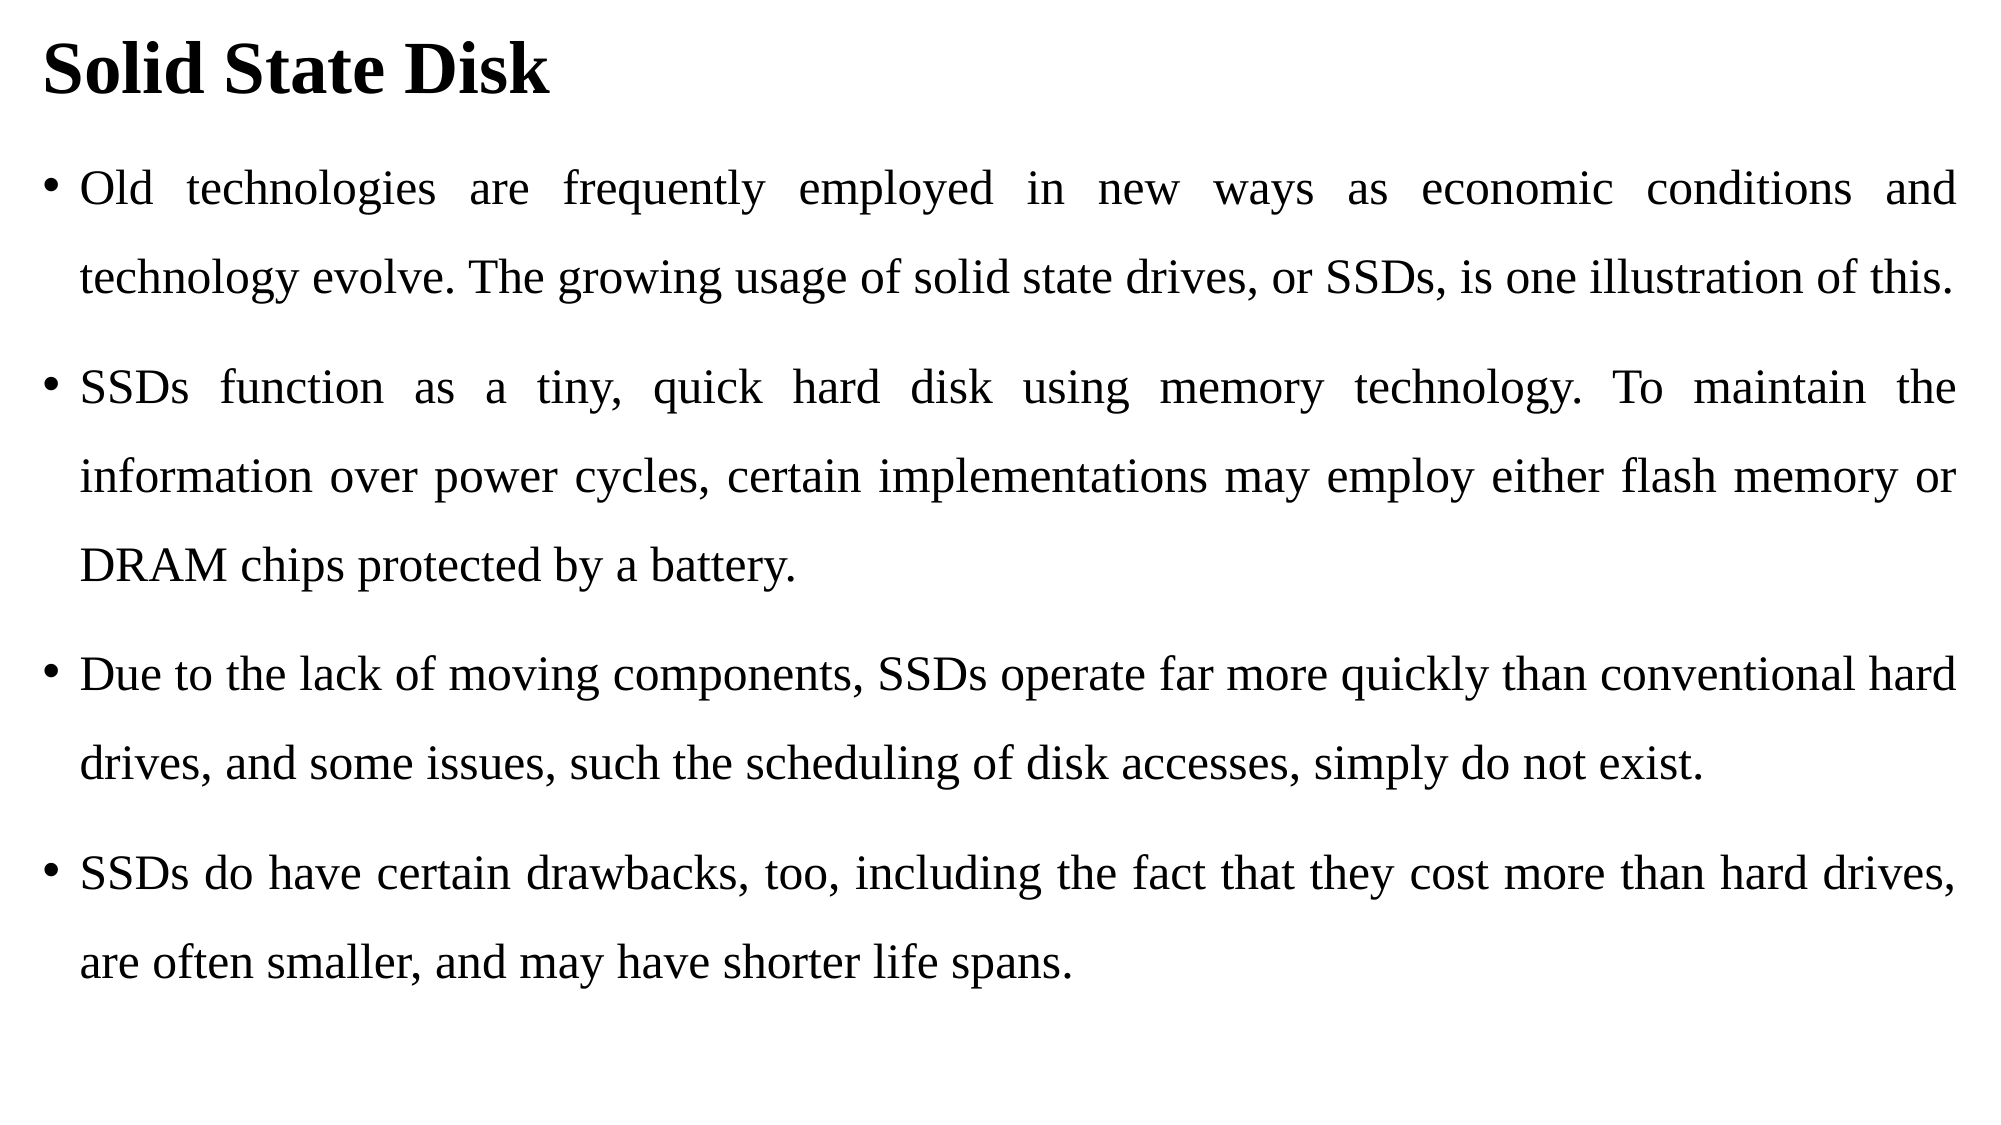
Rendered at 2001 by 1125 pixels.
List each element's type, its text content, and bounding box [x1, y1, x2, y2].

list Old technologies are frequently employed in new ways as economic conditions and technology evolve. The growing usage of solid state drives, or SSDs, is one illustration of this. SSDs function as a tiny, quick hard disk using memory technology. To maintain the information over power cycles, certain implementations may employ either flash memory or DRAM chips protected by a battery. Due to the lack of moving components, SSDs operate far more quickly than conventional hard drives, and some issues, such the scheduling of disk accesses, simply do not exist. SSDs do have certain drawbacks, too, including the fact that they cost more than hard drives, are often smaller, and may have shorter life spans. [27, 117, 1973, 1084]
title Solid State Disk [27, 21, 1943, 117]
